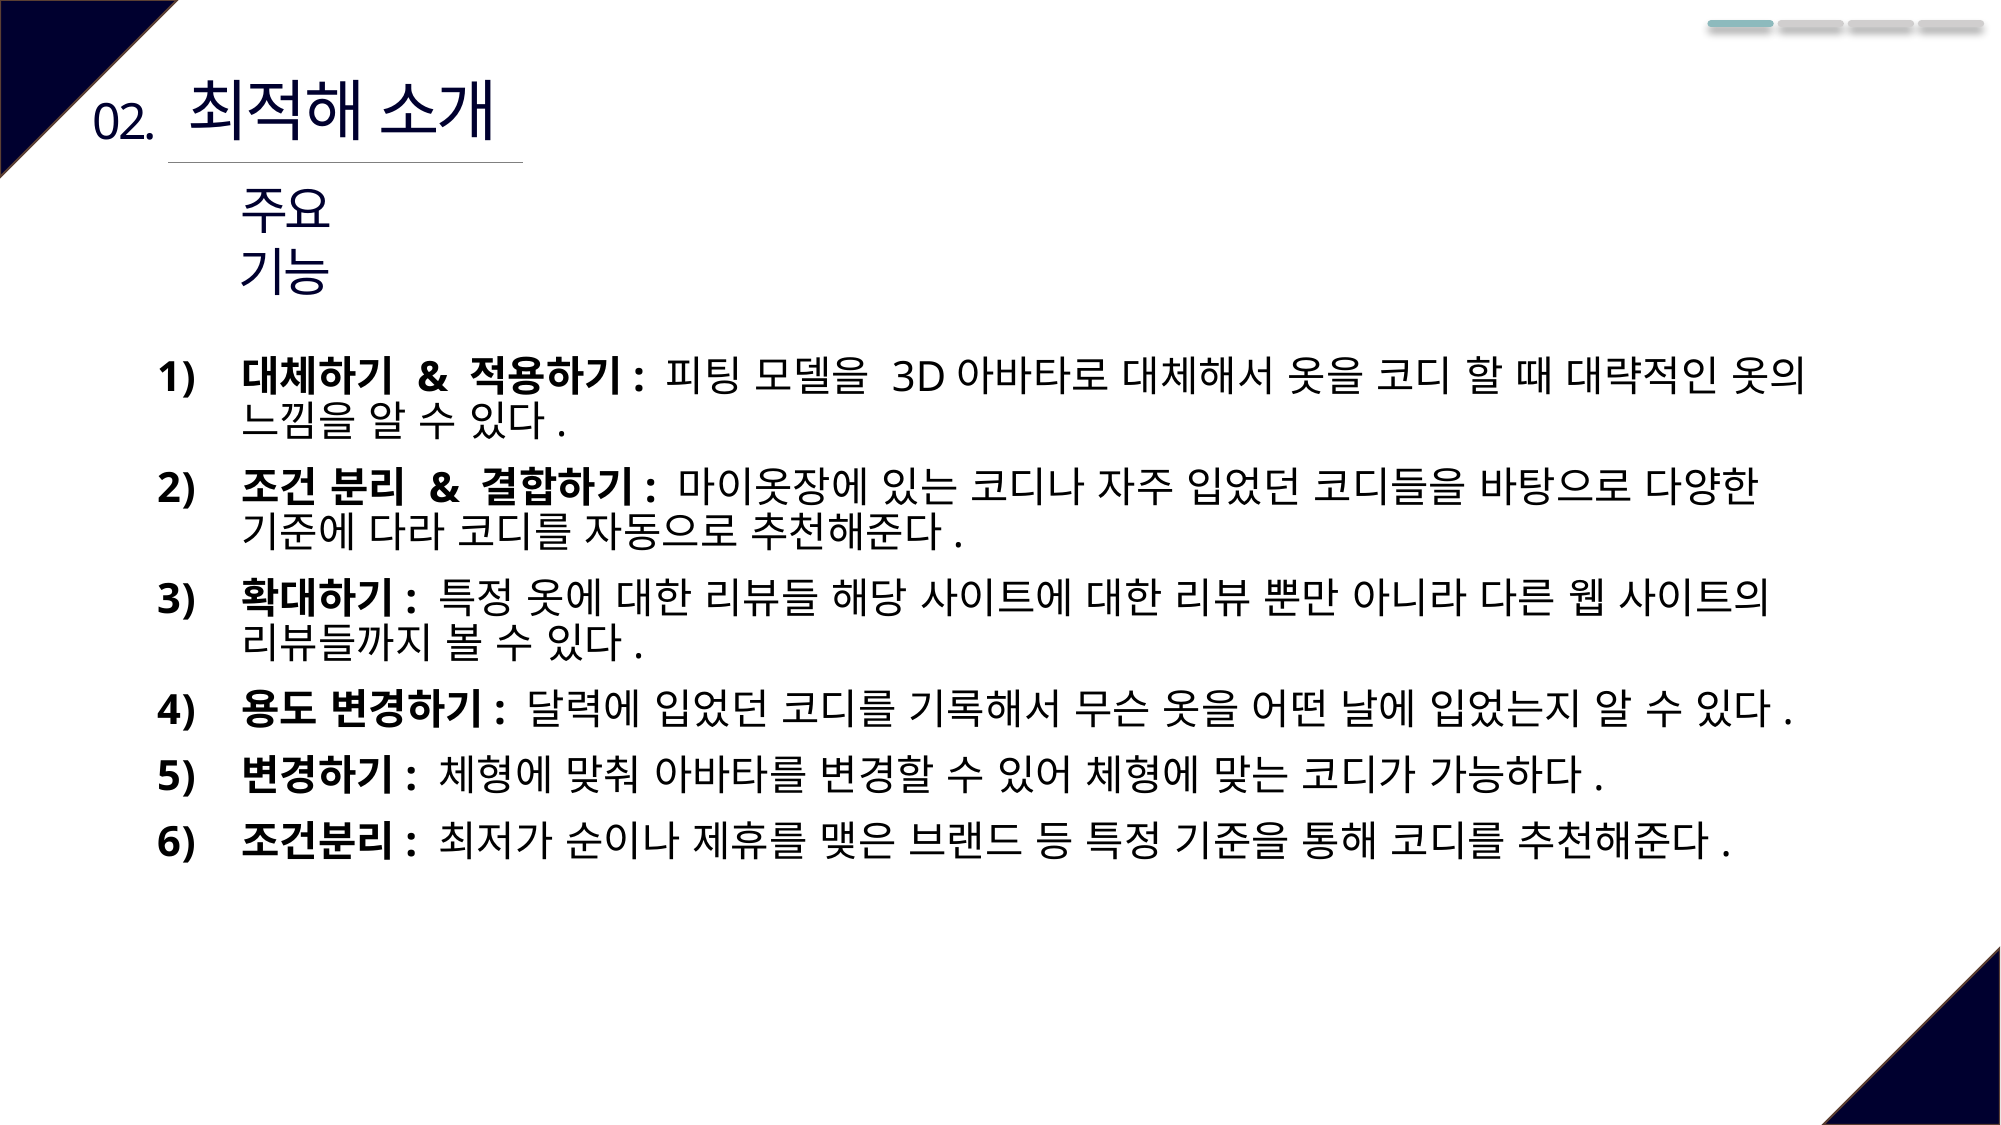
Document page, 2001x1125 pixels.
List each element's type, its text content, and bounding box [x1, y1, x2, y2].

text_box 대체하기 & 적용하기: 피팅 모델을 3D아바타로 대체해서 옷을 코디 할 때 대략적인 옷의 느낌을 알 수 있다. 조건 분리 & 결합하기: 마이옷장에 있는 코디나 자주 입었던 코디들을 바탕으로 다양한 기준에 다라 코디를 자동으로 추천해준다. 확대하기: 특정 옷에 대한 리뷰들 해당 사이트에 대한 리뷰 뿐만 아니라 다른 웹 사이트의 리뷰들까지 볼 수 있다. 용도 변경하기: 달력에 입었던 코디를 기록해서 무슨 옷을 어떤 날에 입었는지 알 수 있다. 변경하기: 체형에 맞춰 아바타를 변경할 수 있어 체형에 맞는 코디가 가능하다. 조건분리: 최저가 순이나 제휴를 맺은 브랜드 등 특정 기준을 통해 코디를 추천해준다. [142, 348, 1867, 966]
text_box 02. [78, 81, 172, 157]
text_box 최적해 소개 [172, 61, 513, 157]
text_box 주요 기능 [175, 169, 395, 310]
